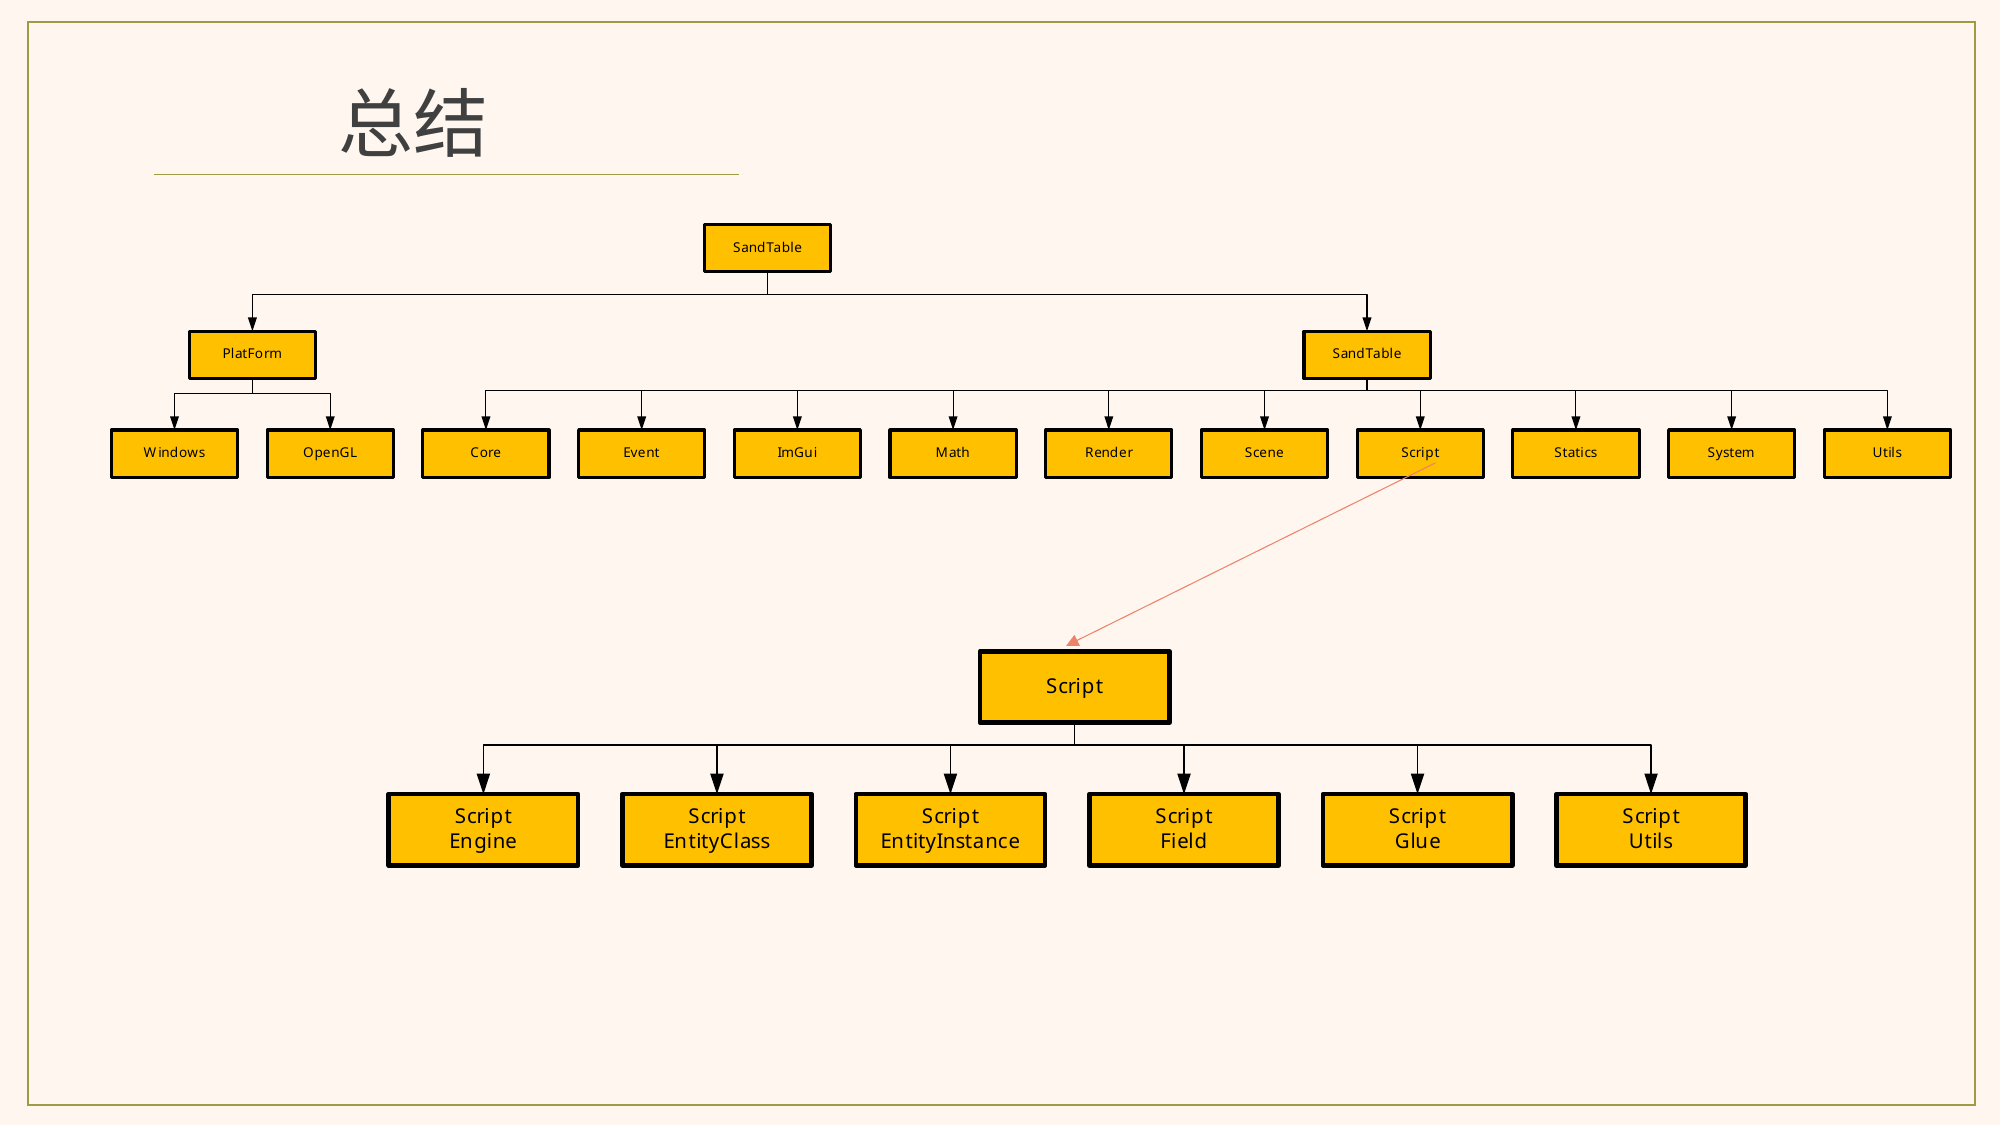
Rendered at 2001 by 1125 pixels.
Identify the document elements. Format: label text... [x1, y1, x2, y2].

picture [107, 220, 1953, 480]
text_box [27, 21, 1976, 1106]
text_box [1066, 462, 1436, 646]
text_box 总结 [323, 68, 504, 174]
picture [383, 645, 1749, 870]
